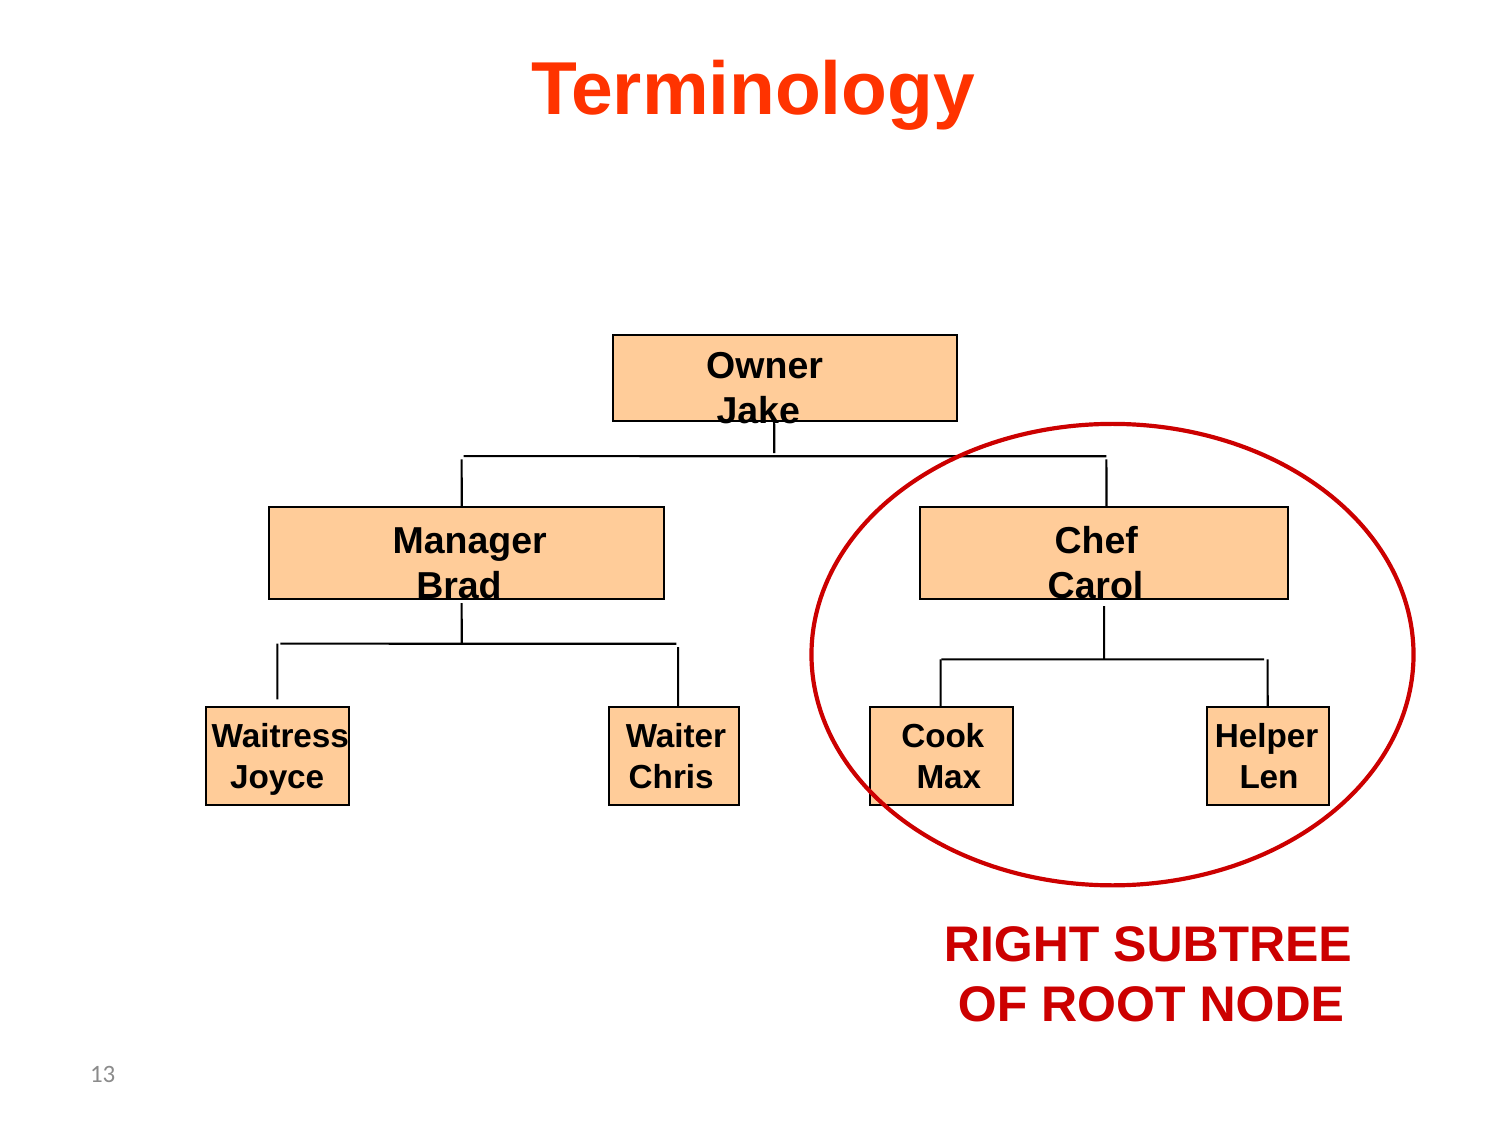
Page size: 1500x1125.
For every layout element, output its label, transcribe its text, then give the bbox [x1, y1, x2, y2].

text_box Owner Jake Manager Chef Brad Carol Waitress Waiter Cook Helper Joyce Chris Max Len [178, 333, 1350, 804]
text_box [811, 423, 1414, 886]
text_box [277, 643, 679, 713]
text_box Terminology [109, 46, 1397, 138]
text_box RIGHT SUBTREE OF ROOT NODE [928, 903, 1367, 1039]
slide_number 13 [75, 1042, 425, 1103]
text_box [940, 659, 1268, 713]
